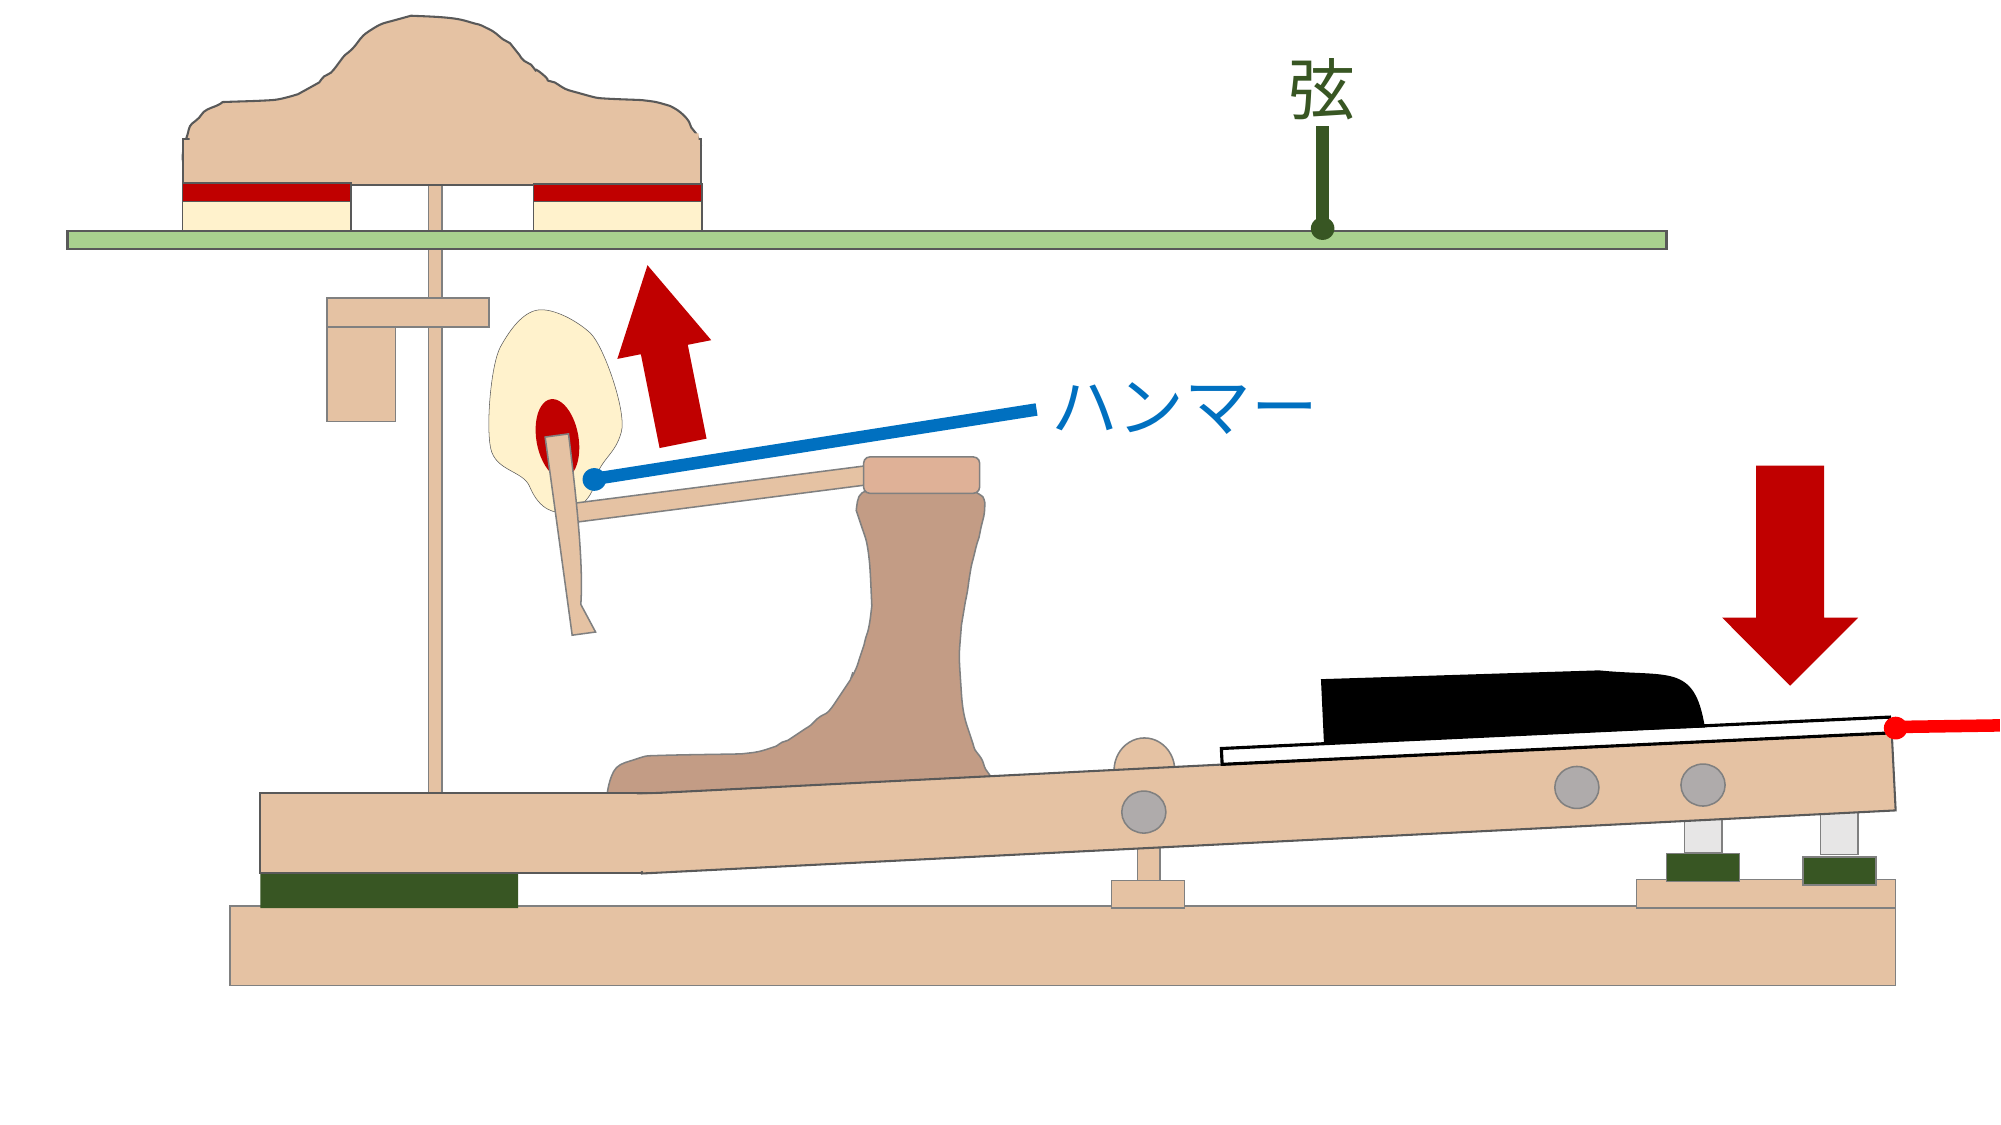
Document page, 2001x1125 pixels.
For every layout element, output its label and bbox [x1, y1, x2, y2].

text_box [67, 15, 2000, 986]
